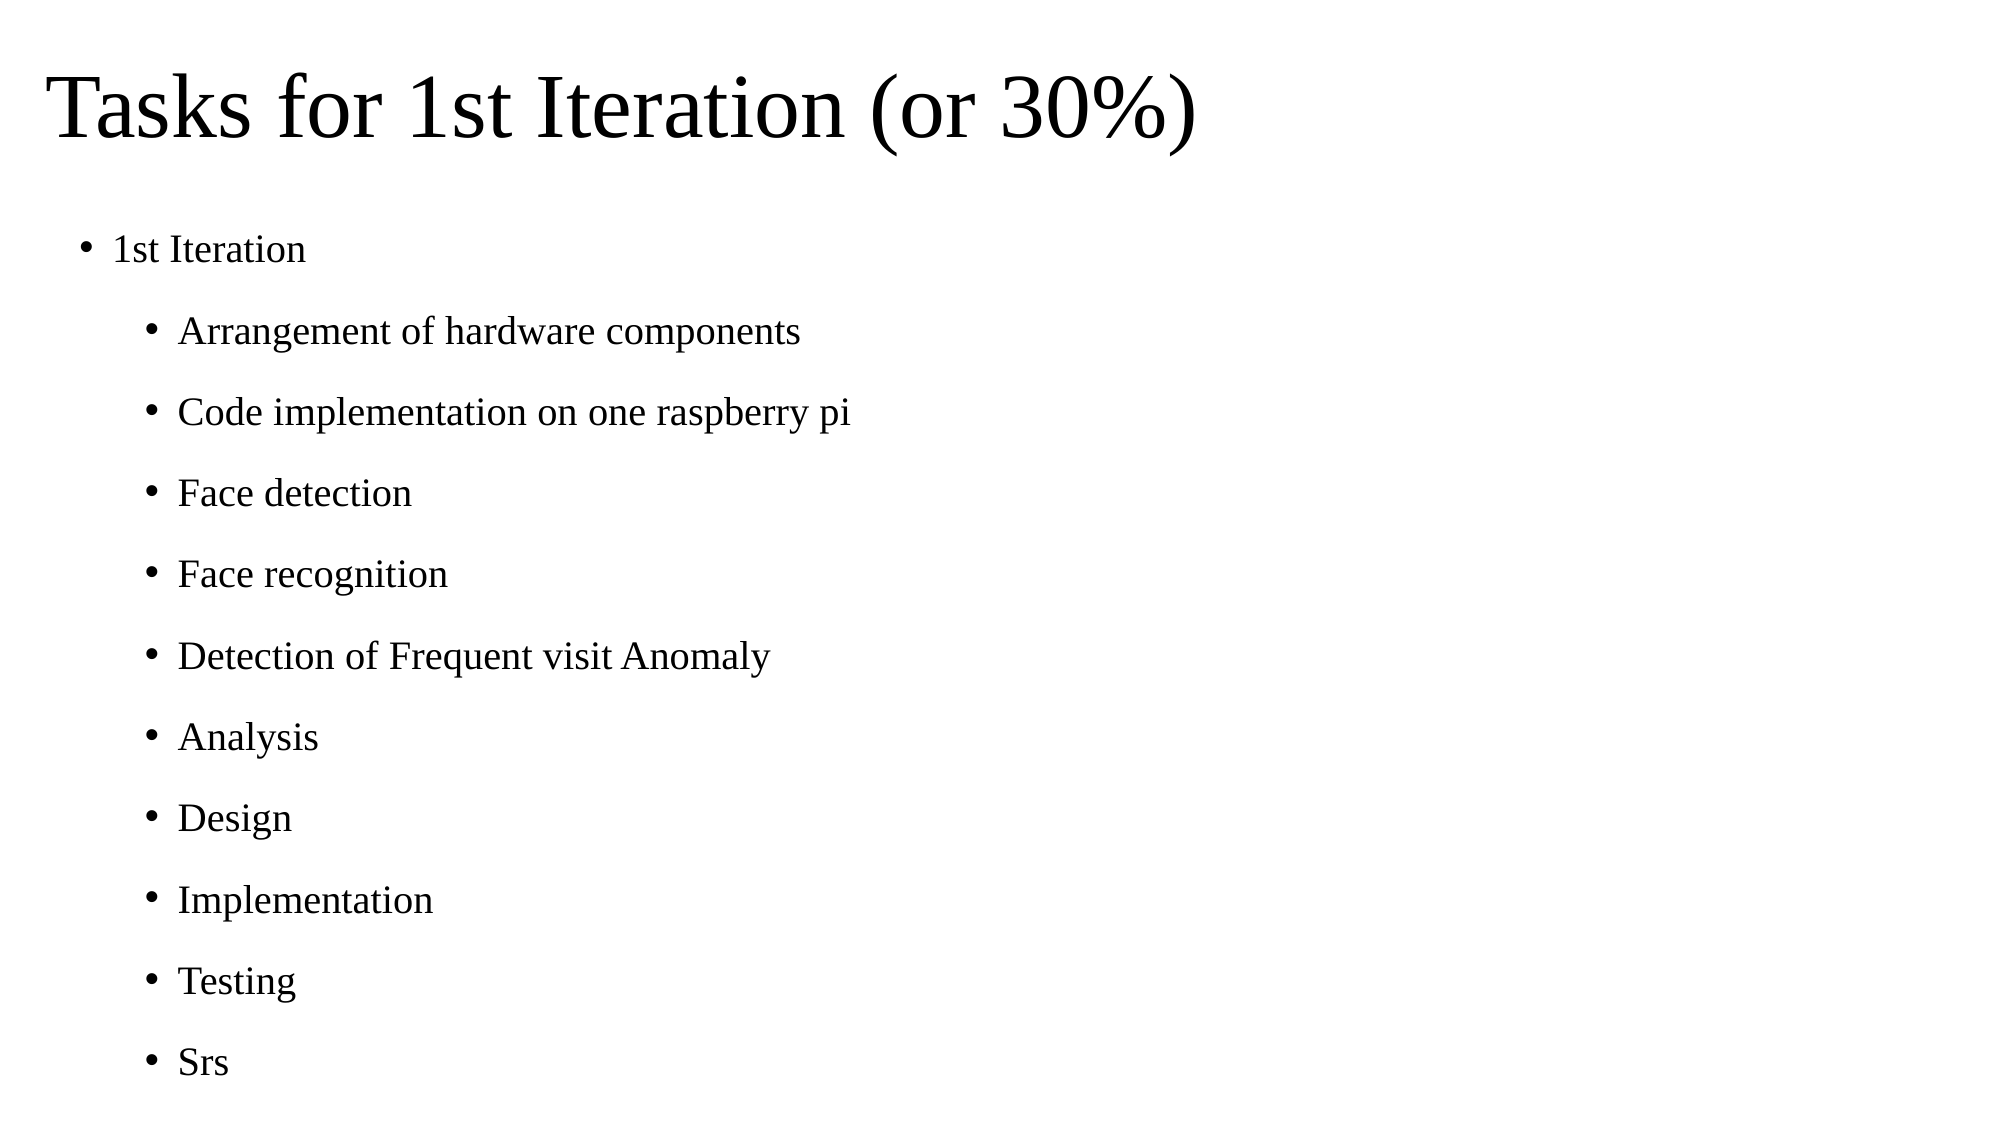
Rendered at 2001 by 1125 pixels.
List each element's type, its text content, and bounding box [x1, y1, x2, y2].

title Tasks for 1st Iteration (or 30%) [30, 42, 1237, 174]
list 1st Iteration Arrangement of hardware components Code implementation on one raspberry pi Face detection Face recognition Detection of Frequent visit Anomaly Analysis Design Implementation Testing Srs [64, 190, 1888, 1098]
